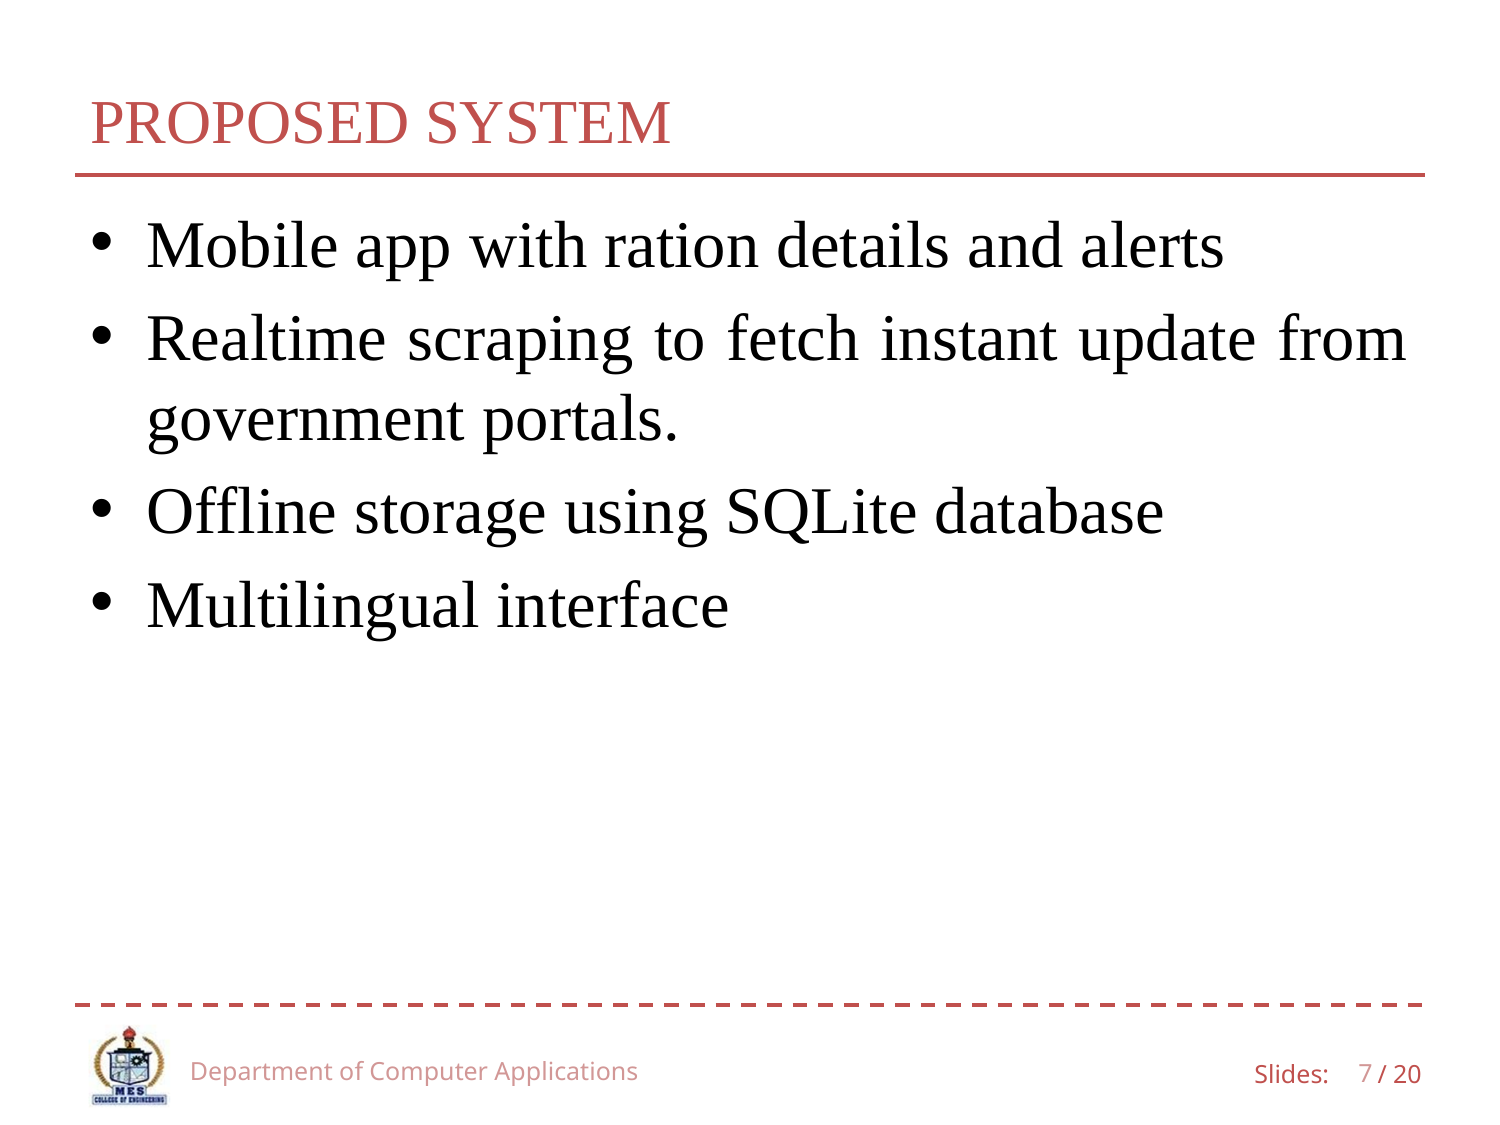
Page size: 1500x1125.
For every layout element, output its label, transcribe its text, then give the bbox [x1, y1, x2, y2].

slide_number 7 [1325, 1044, 1388, 1105]
footer Department of Computer Applications [174, 1042, 675, 1103]
title PROPOSED SYSTEM [73, 48, 1427, 189]
list Mobile app with ration details and alerts Realtime scraping to fetch instant update from government portals. Offline storage using SQLite database Multilingual interface [75, 193, 1425, 1005]
picture [87, 1023, 171, 1109]
